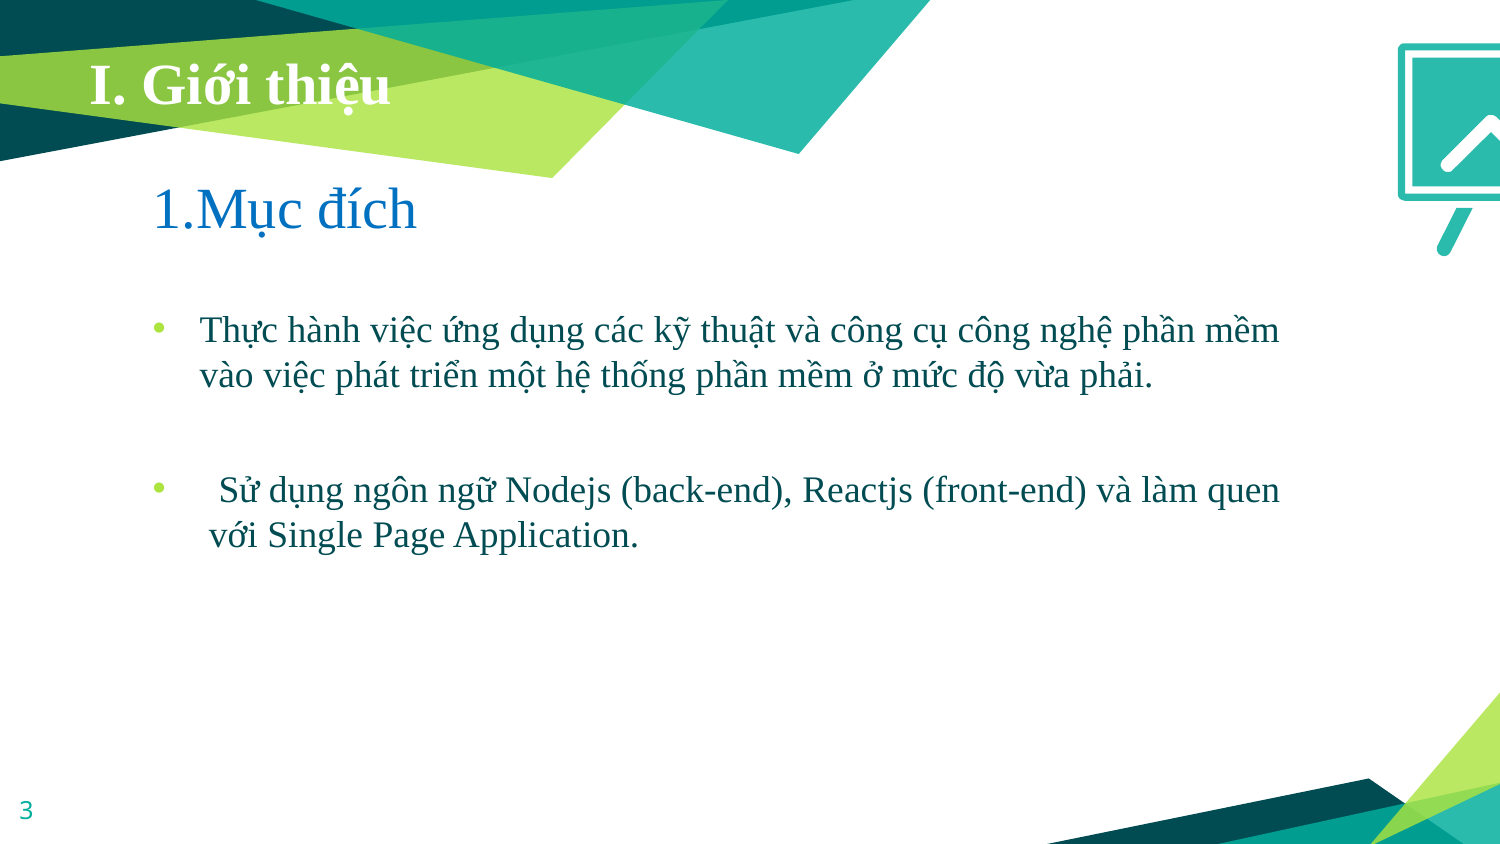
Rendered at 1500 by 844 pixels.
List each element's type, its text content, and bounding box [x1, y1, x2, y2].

title I. Giới thiệu [74, 31, 953, 222]
text_box 1.Mục đích [137, 163, 637, 248]
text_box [1397, 20, 1500, 257]
slide_number 3 [4, 779, 95, 844]
subtitle Thực hành việc ứng dụng các kỹ thuật và công cụ công nghệ phần mềm vào việc phát triển một hệ thống phần mềm ở mức độ vừa phải. Sử dụng ngôn ngữ Nodejs (back-end), Reactjs (front-end) và làm quen với Single Page Application. [137, 289, 1348, 651]
